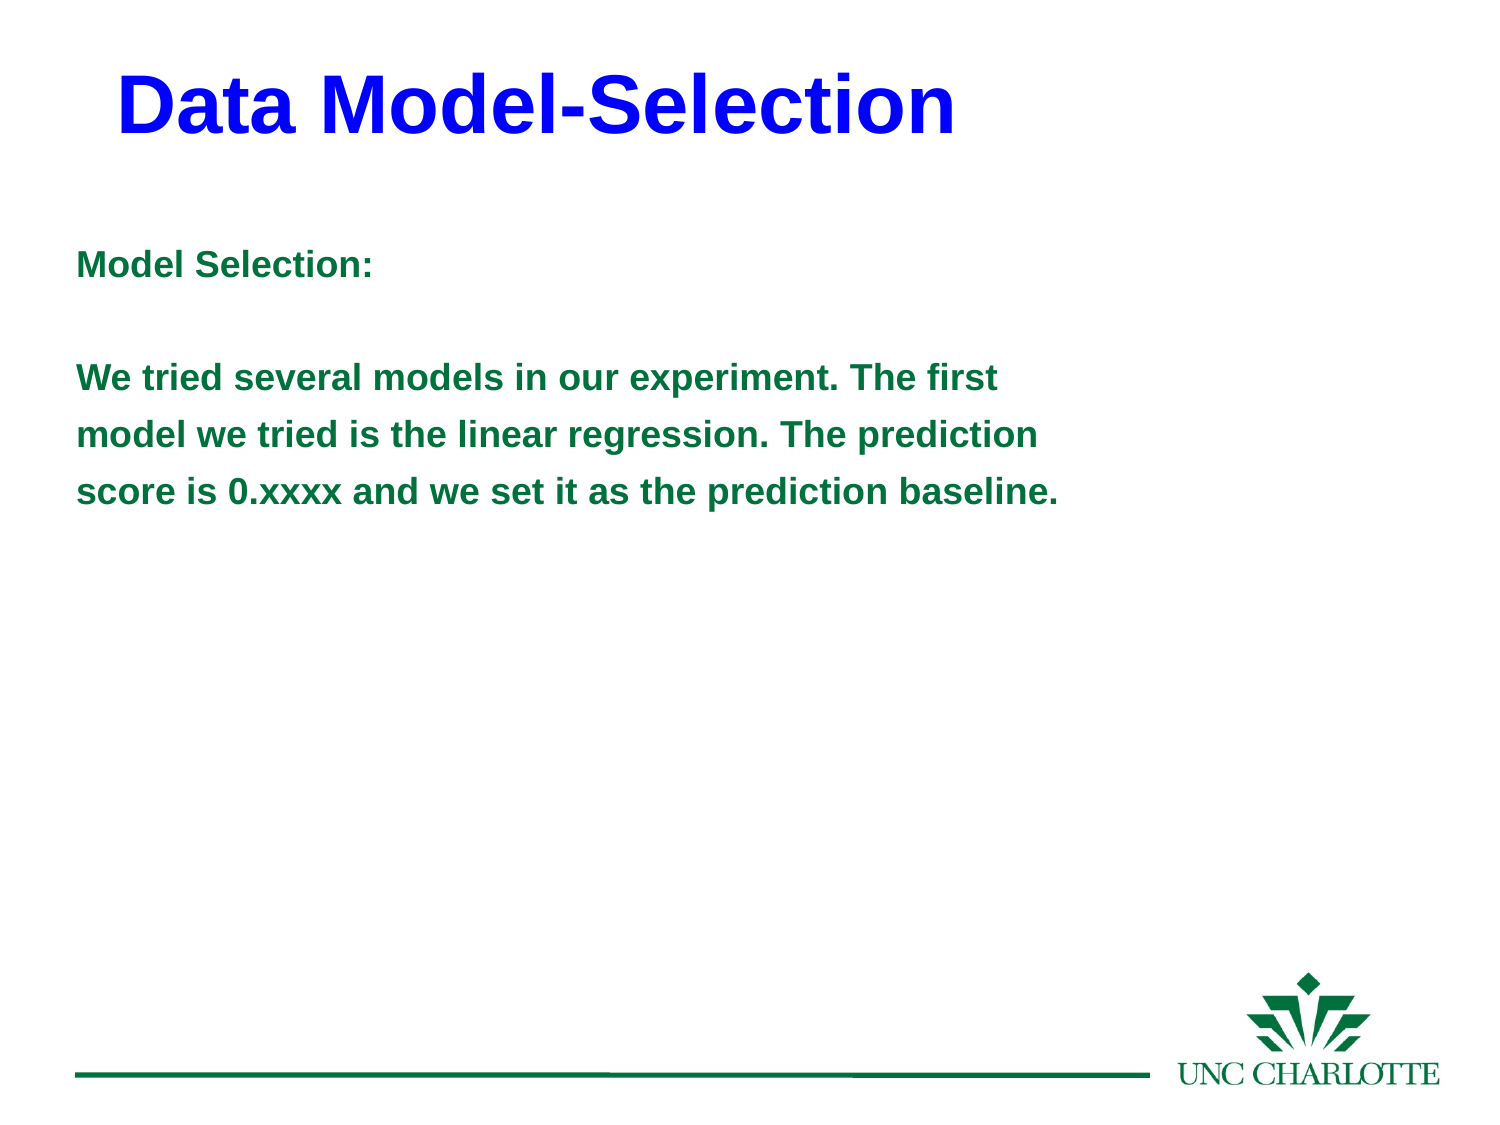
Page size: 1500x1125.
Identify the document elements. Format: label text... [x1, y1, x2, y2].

text_box Model Selection: We tried several models in our experiment. The first model we tried is the linear regression. The prediction score is 0.xxxx and we set it as the prediction baseline. [61, 232, 1343, 519]
picture [1175, 969, 1444, 1089]
title Data Model-Selection [101, 51, 989, 149]
